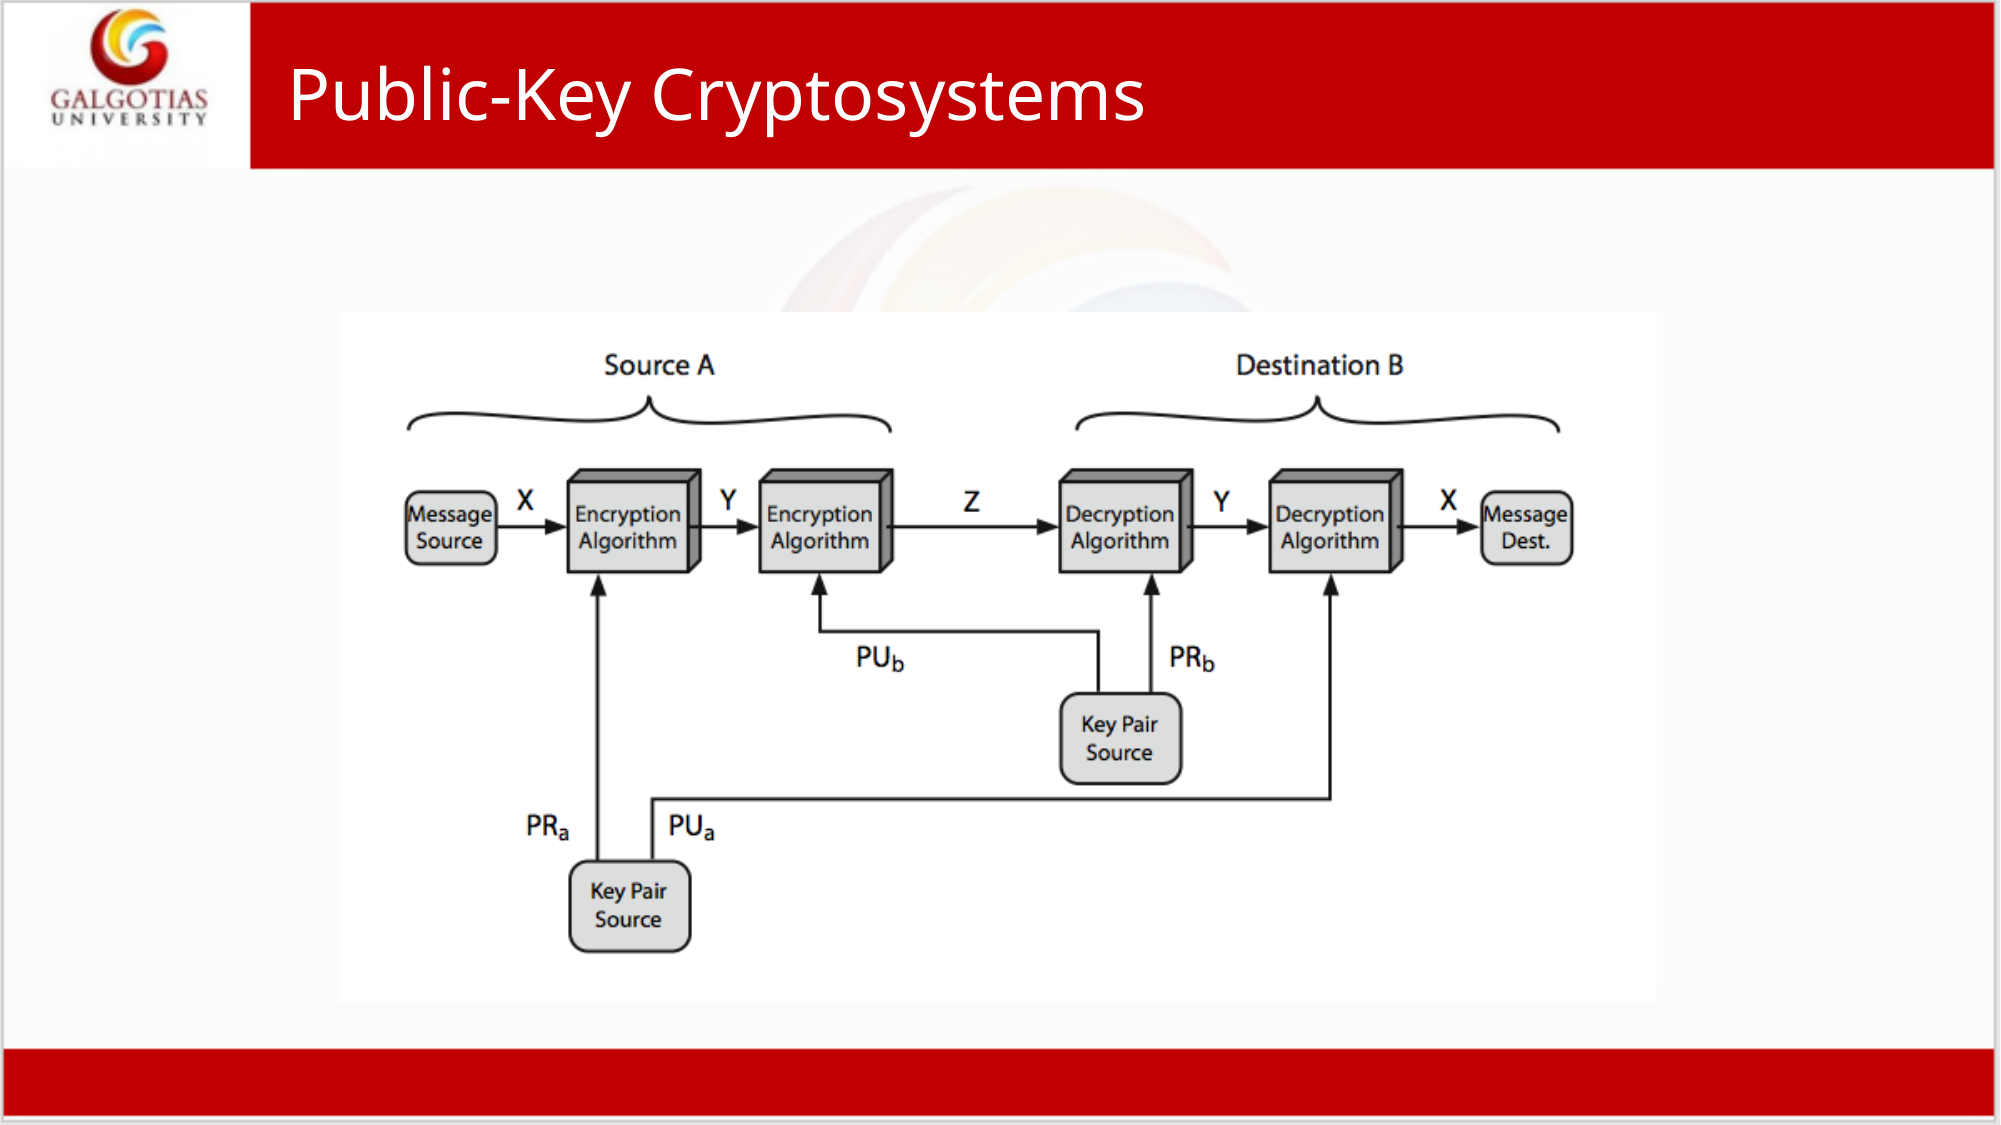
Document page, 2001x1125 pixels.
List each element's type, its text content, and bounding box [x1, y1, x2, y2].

title Public-Key Cryptosystems [272, 51, 1723, 145]
picture [0, 0, 2001, 1125]
